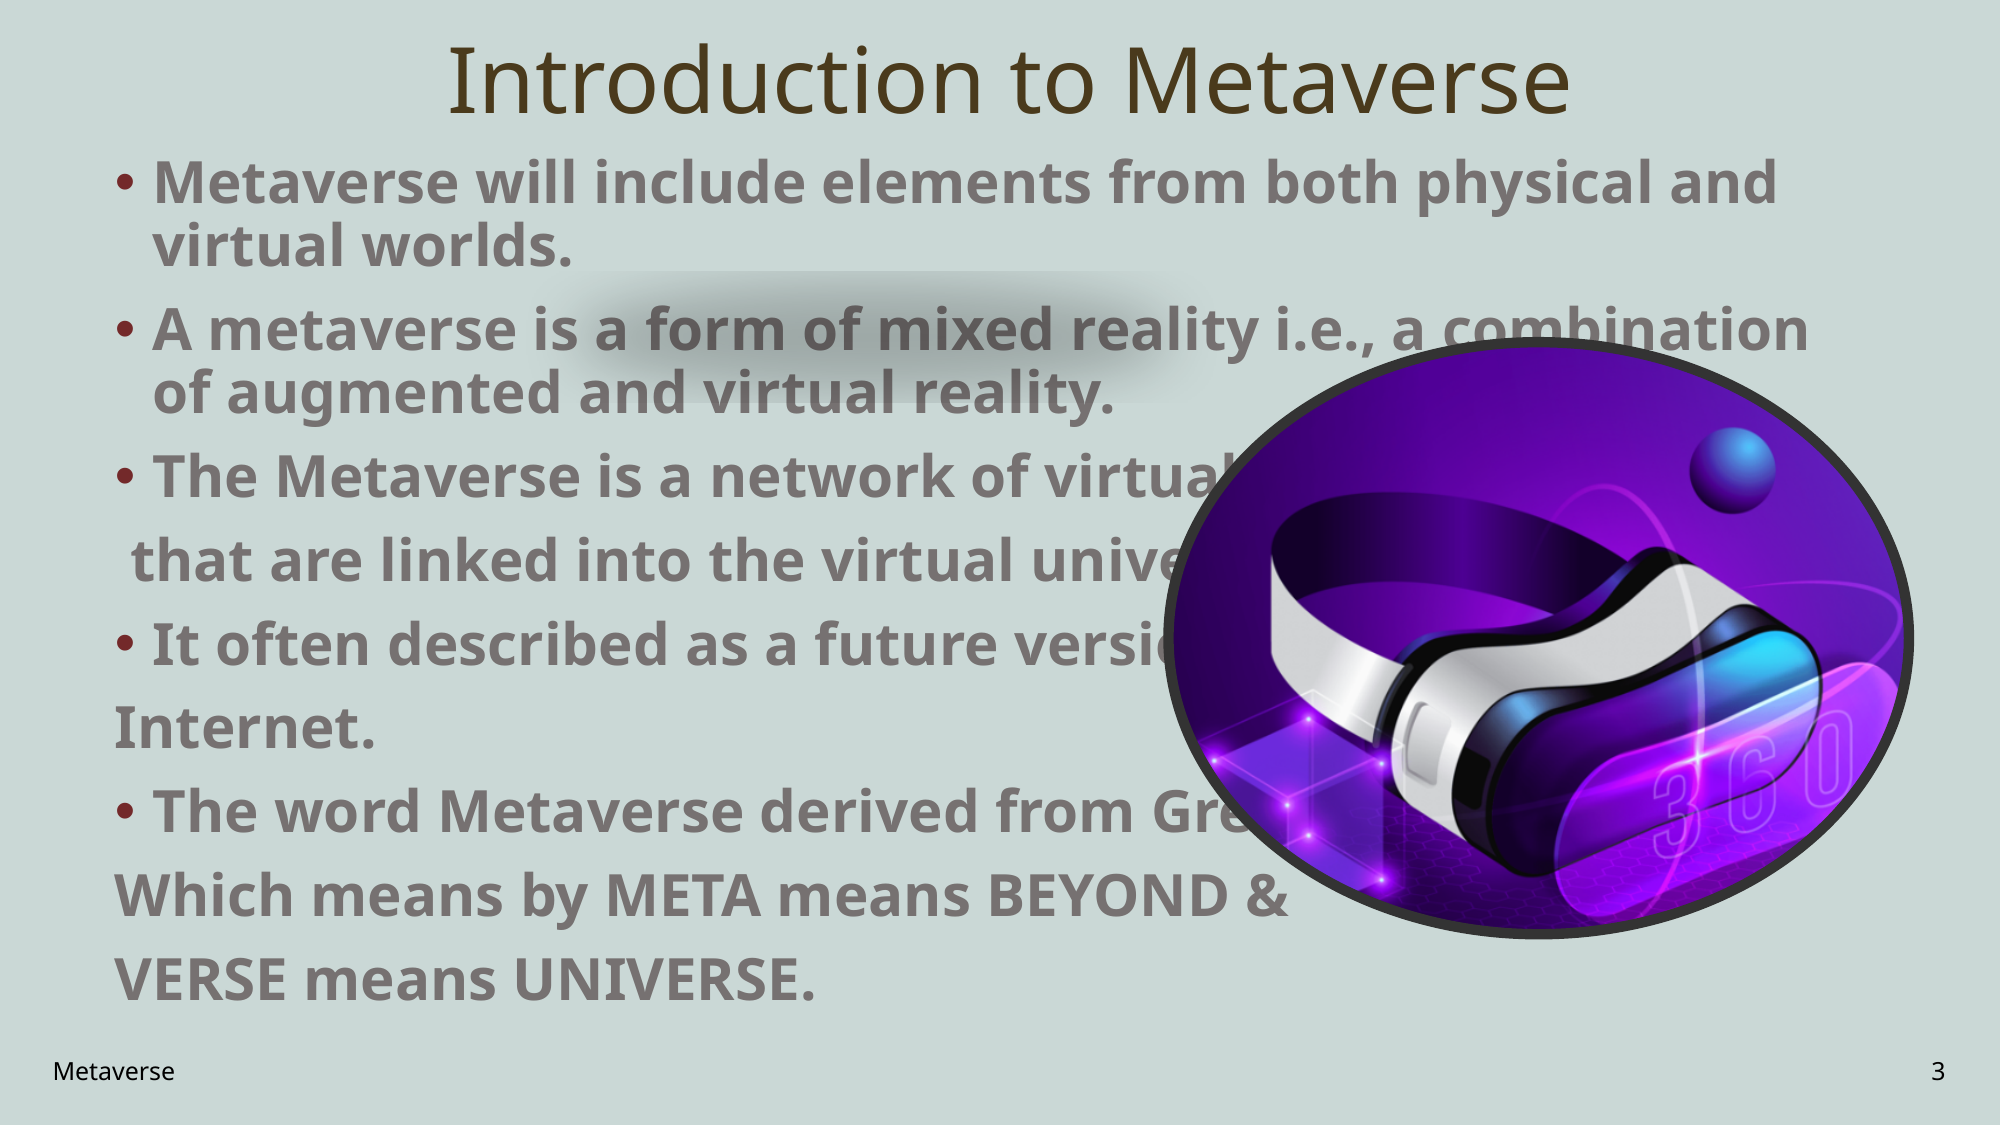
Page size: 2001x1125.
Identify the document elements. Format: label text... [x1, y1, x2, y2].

slide_number 3 [1510, 1042, 1961, 1103]
list Metaverse will include elements from both physical and virtual worlds. A metaverse is a form of mixed reality i.e., a combination of augmented and virtual reality. The Metaverse is a network of virtual Places that are linked into the virtual universe. It often described as a future version of the Internet. The word Metaverse derived from Greek Which means by META means BEYOND & VERSE means UNIVERSE. [99, 146, 1900, 1043]
footer Metaverse [37, 1042, 713, 1103]
title Introduction to Metaverse [148, 0, 1874, 146]
picture [1168, 342, 1909, 935]
